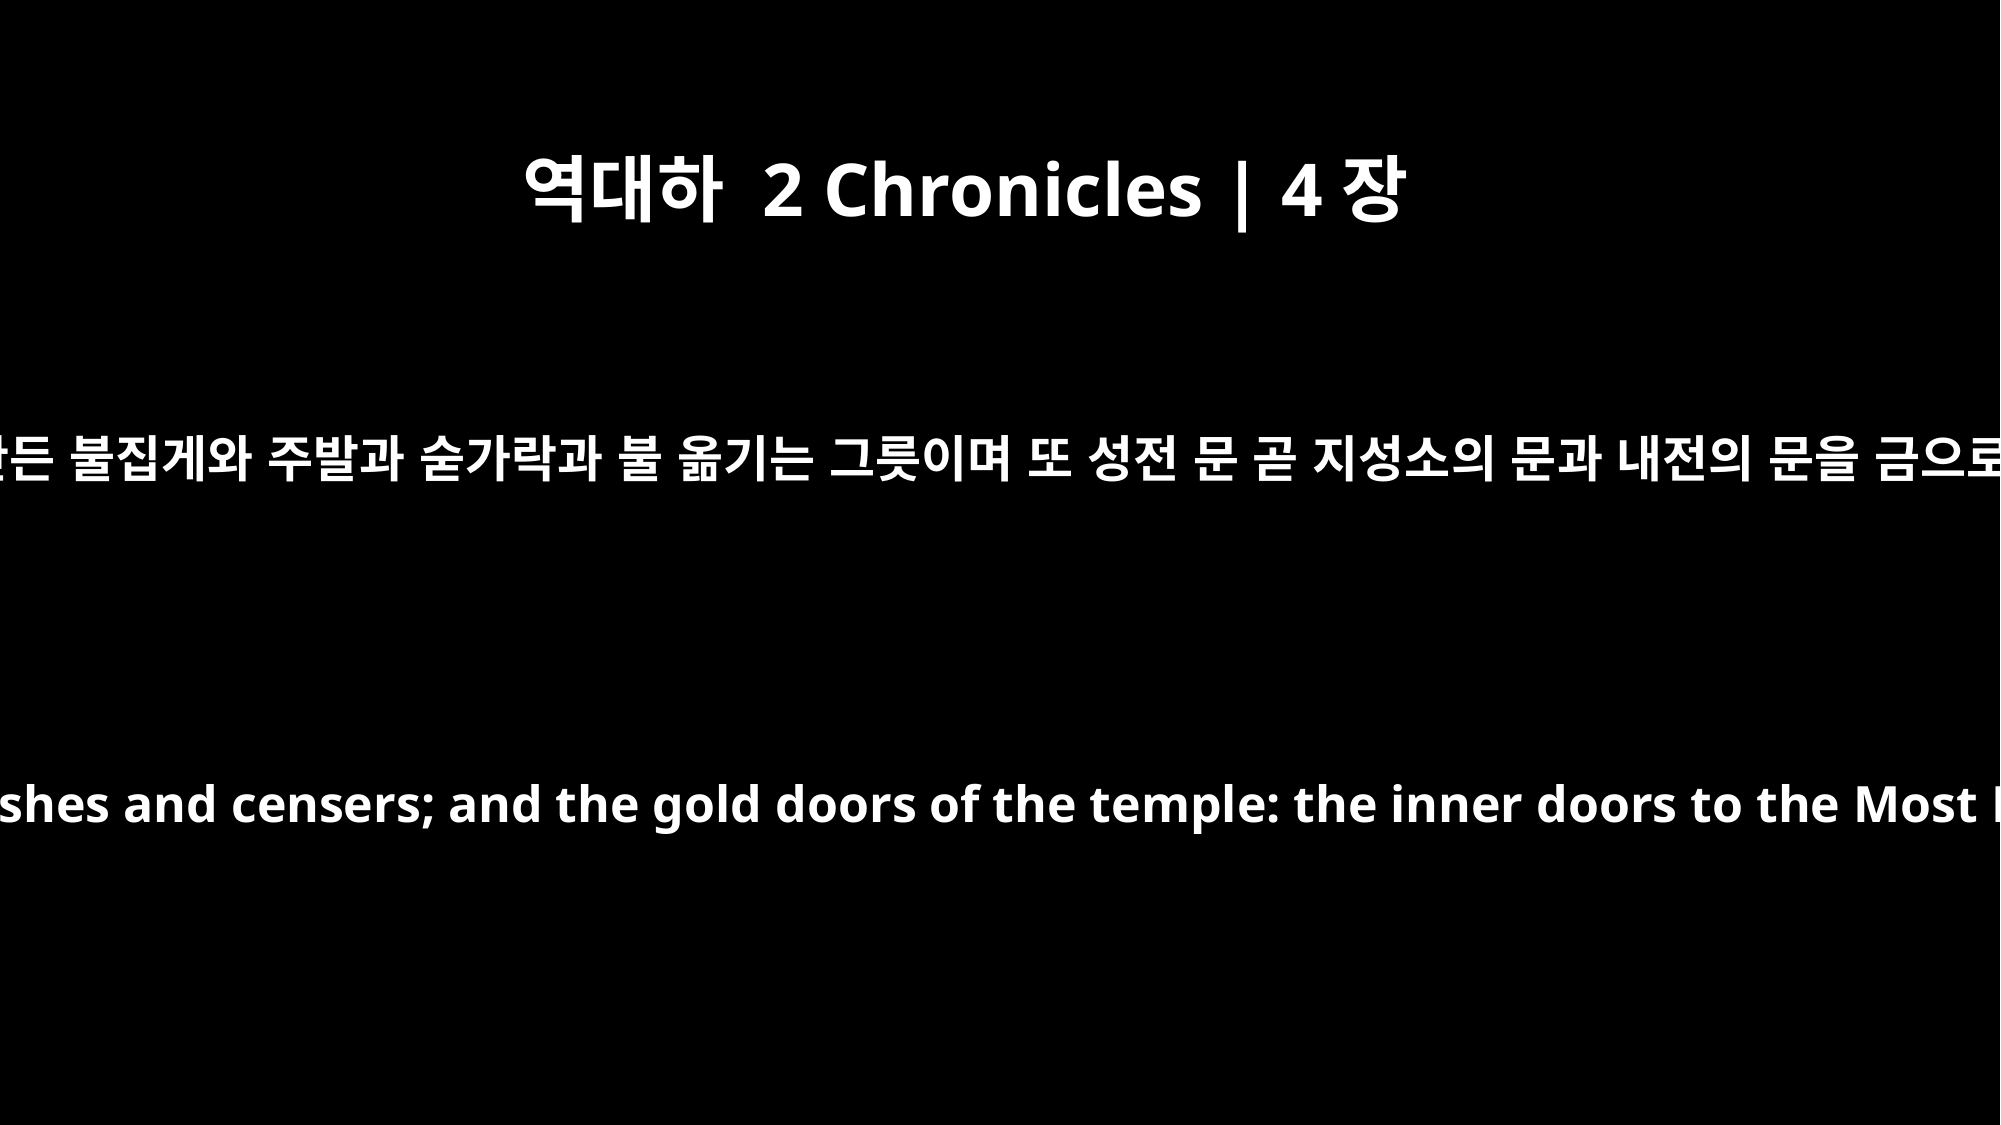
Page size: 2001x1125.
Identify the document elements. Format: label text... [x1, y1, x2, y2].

text_box the pure gold wick trimmers, sprinkling bowls, dishes and censers; and the gold doors of the temple: the inner doors to the Most Holy Place and the doors of the main hall. [0, 764, 2000, 840]
text_box 역대하 2 Chronicles | 4장 [507, 136, 1424, 239]
text_box 22 또 순금으로 만든 불집게와 주발과 숟가락과 불 옮기는 그릇이며 또 성전 문 곧 지성소의 문과 내전의 문을 금으로 입혔더라 [0, 359, 2000, 495]
